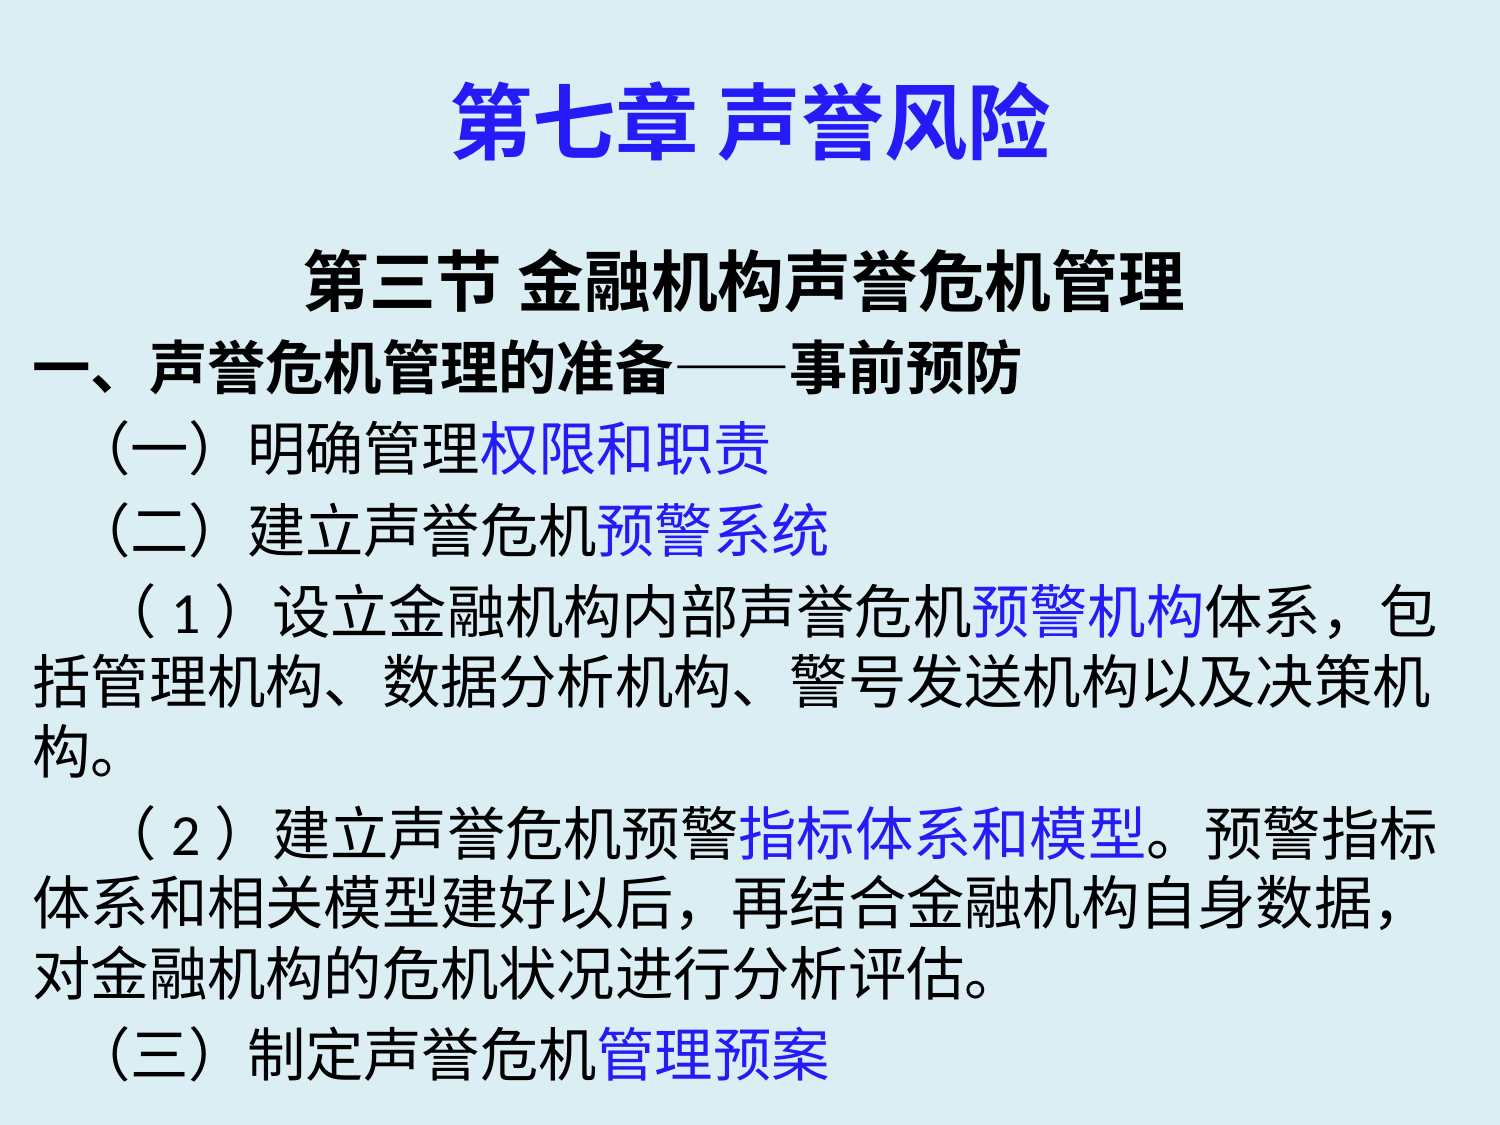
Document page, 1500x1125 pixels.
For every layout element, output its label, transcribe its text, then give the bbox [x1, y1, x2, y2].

title 第七章 声誉风险 [75, 45, 1425, 197]
list 第三节 金融机构声誉危机管理 一、声誉危机管理的准备——事前预防 （一）明确管理权限和职责 （二）建立声誉危机预警系统 （1）设立金融机构内部声誉危机预警机构体系，包括管理机构、数据分析机构、警号发送机构以及决策机构。 （2）建立声誉危机预警指标体系和模型。预警指标体系和相关模型建好以后，再结合金融机构自身数据，对金融机构的危机状况进行分析评估。 （三）制定声誉危机管理预案 [17, 231, 1471, 1106]
